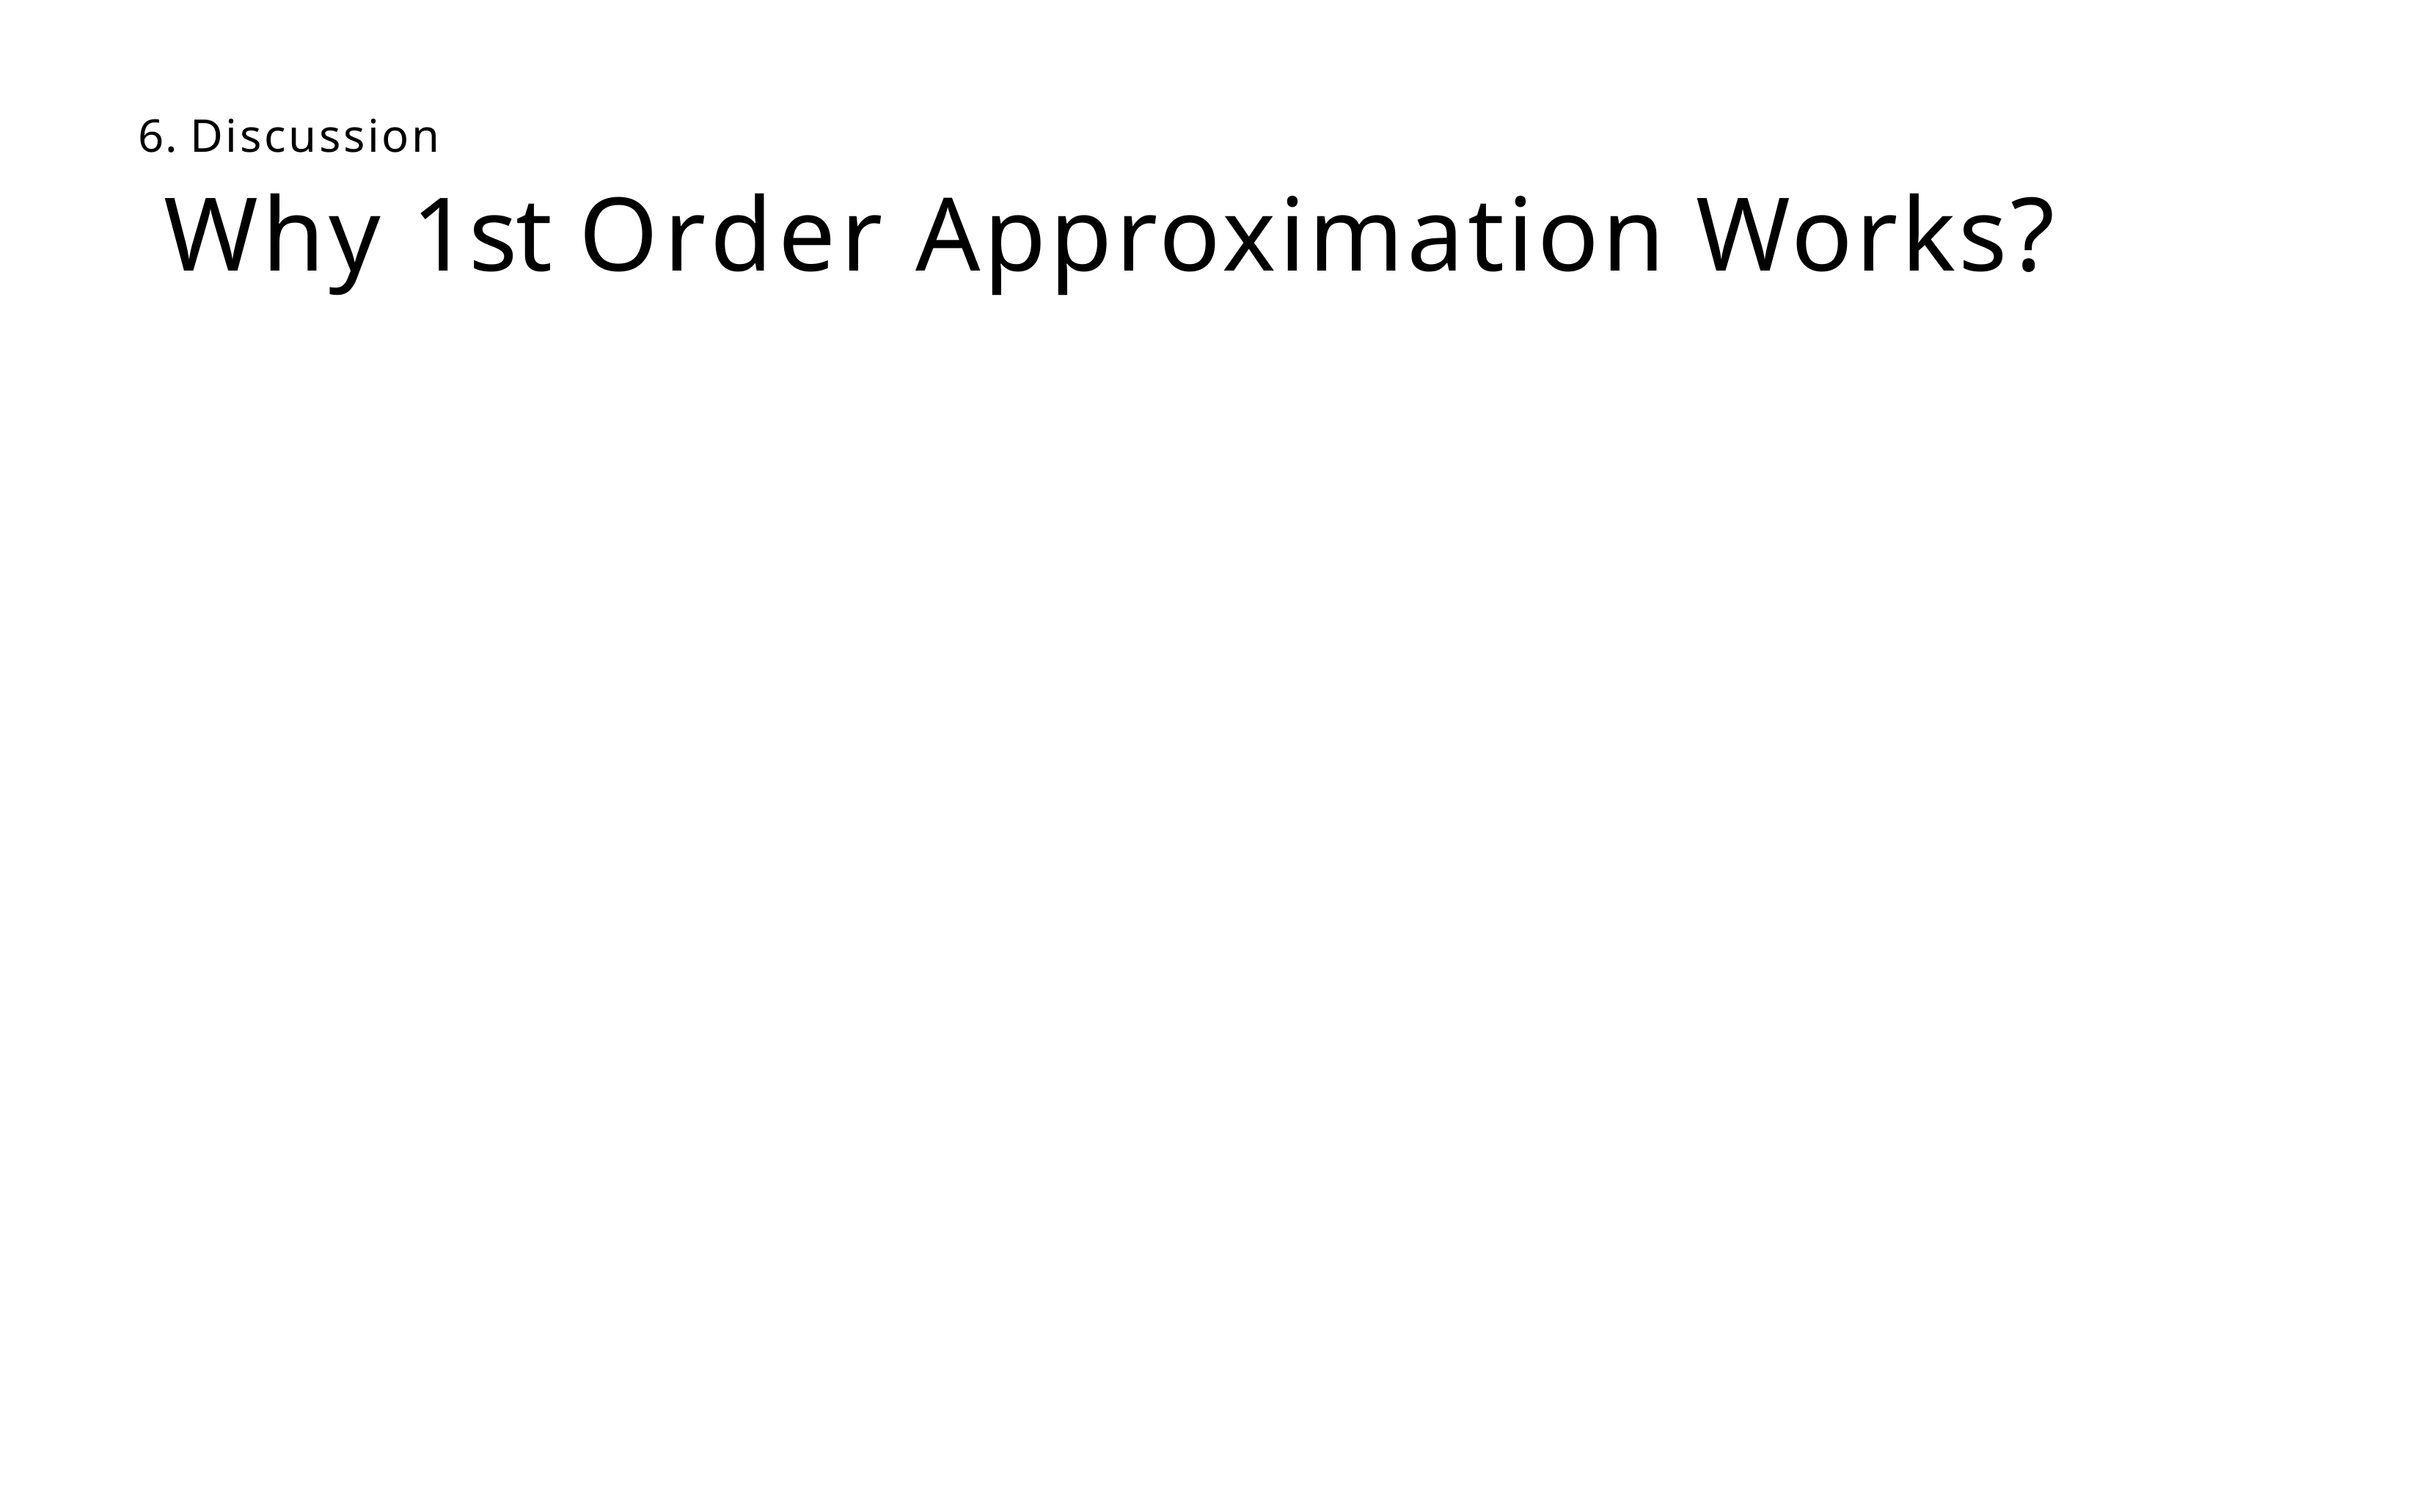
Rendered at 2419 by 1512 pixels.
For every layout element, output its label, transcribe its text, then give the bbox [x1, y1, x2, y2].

title 6. Discussion Why 1st Order Approximation Works? [136, 102, 2136, 360]
